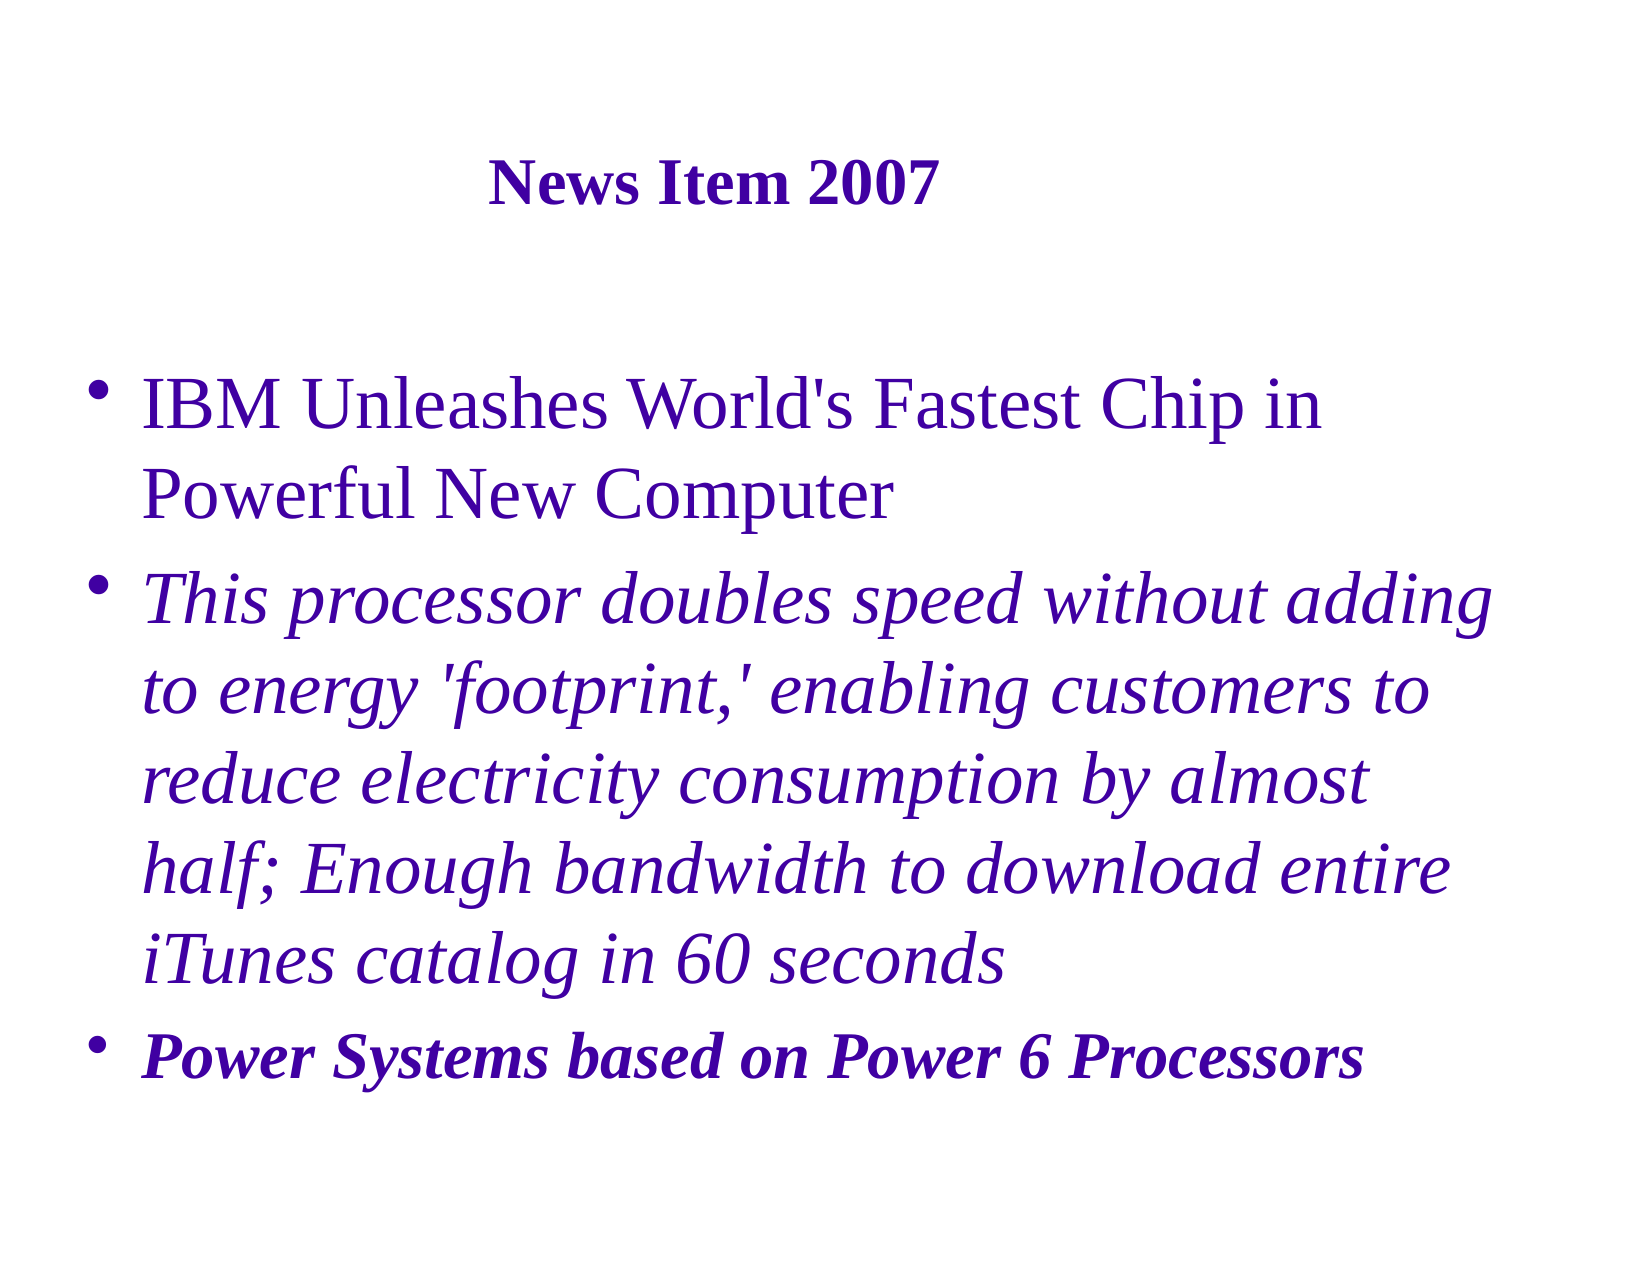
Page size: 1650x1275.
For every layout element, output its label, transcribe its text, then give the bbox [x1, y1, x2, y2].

list IBM Unleashes World's Fastest Chip in Powerful New Computer This processor doubles speed without adding to energy 'footprint,' enabling customers to reduce electricity consumption by almost half; Enough bandwidth to download entire iTunes catalog in 60 seconds Power Systems based on Power 6 Processors [71, 271, 1535, 1142]
title News Item 2007 [70, 70, 1361, 286]
